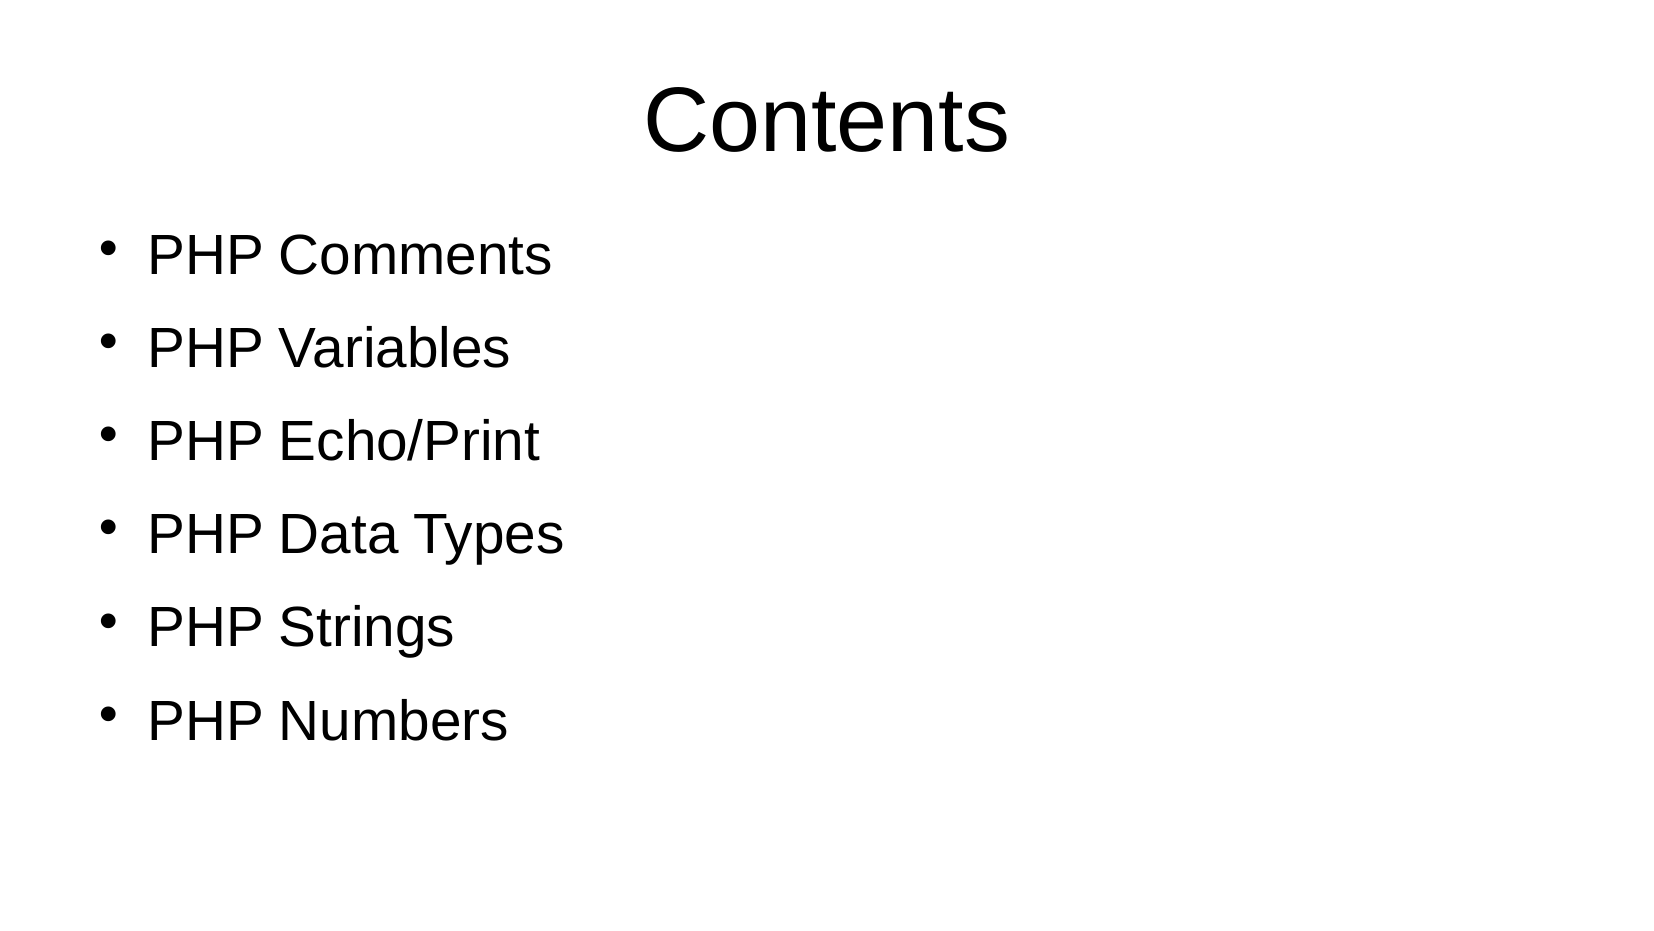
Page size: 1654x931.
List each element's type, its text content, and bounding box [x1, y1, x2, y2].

text_box Contents [82, 37, 1571, 193]
text_box PHP Comments PHP Variables PHP Echo/Print PHP Data Types PHP Strings PHP Numbers [82, 217, 1571, 757]
